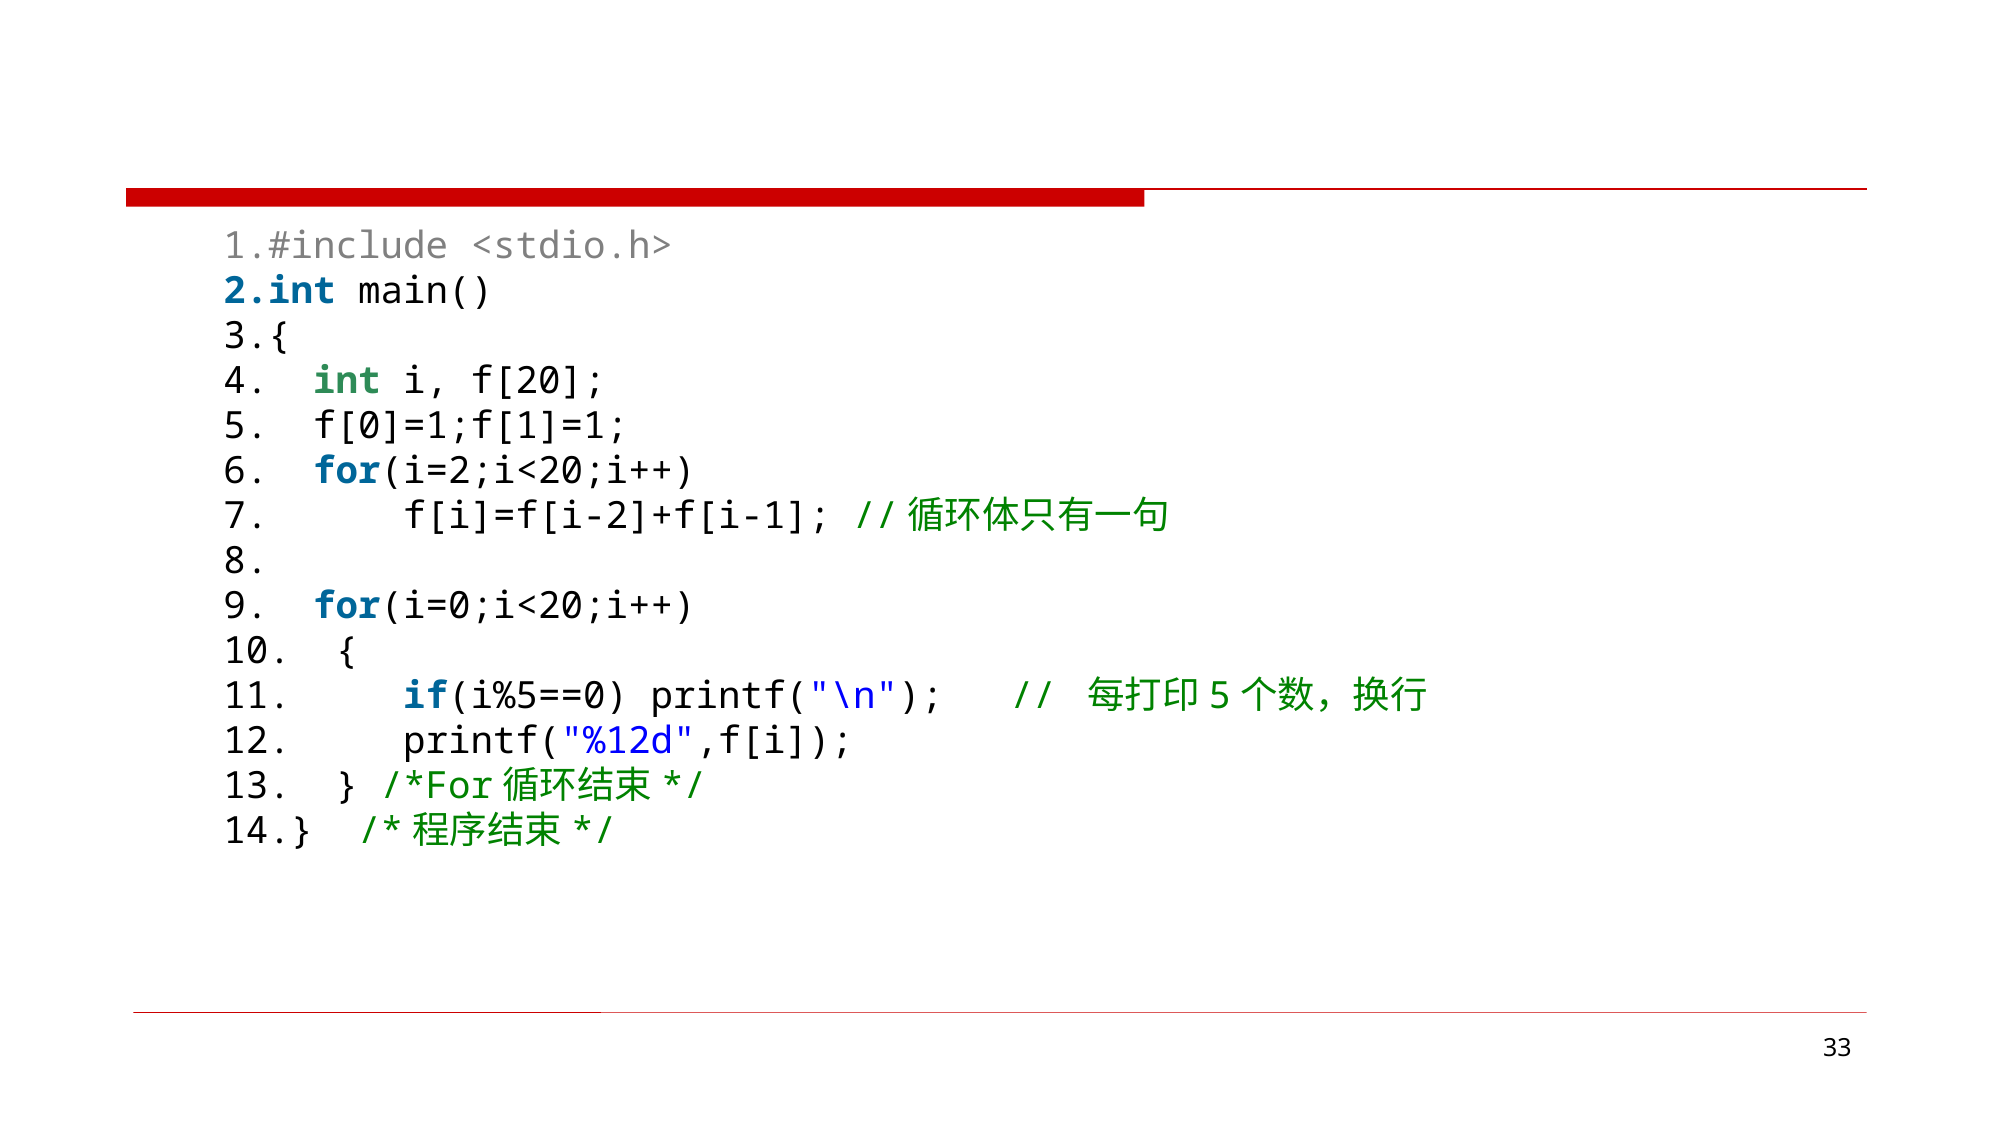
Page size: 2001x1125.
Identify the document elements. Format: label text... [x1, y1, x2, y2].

slide_number 33 [1433, 1024, 1867, 1103]
text_box #include <stdio.h> int main() { int i, f[20]; f[0]=1;f[1]=1; for(i=2;i<20;i++) f[i]=f[i-2]+f[i-1]; //循环体只有一句 for(i=0;i<20;i++) { if(i%5==0) printf("\n"); // 每打印5个数，换行 printf("%12d",f[i]); } /*For循环结束*/ } /*程序结束*/ [208, 214, 1674, 859]
